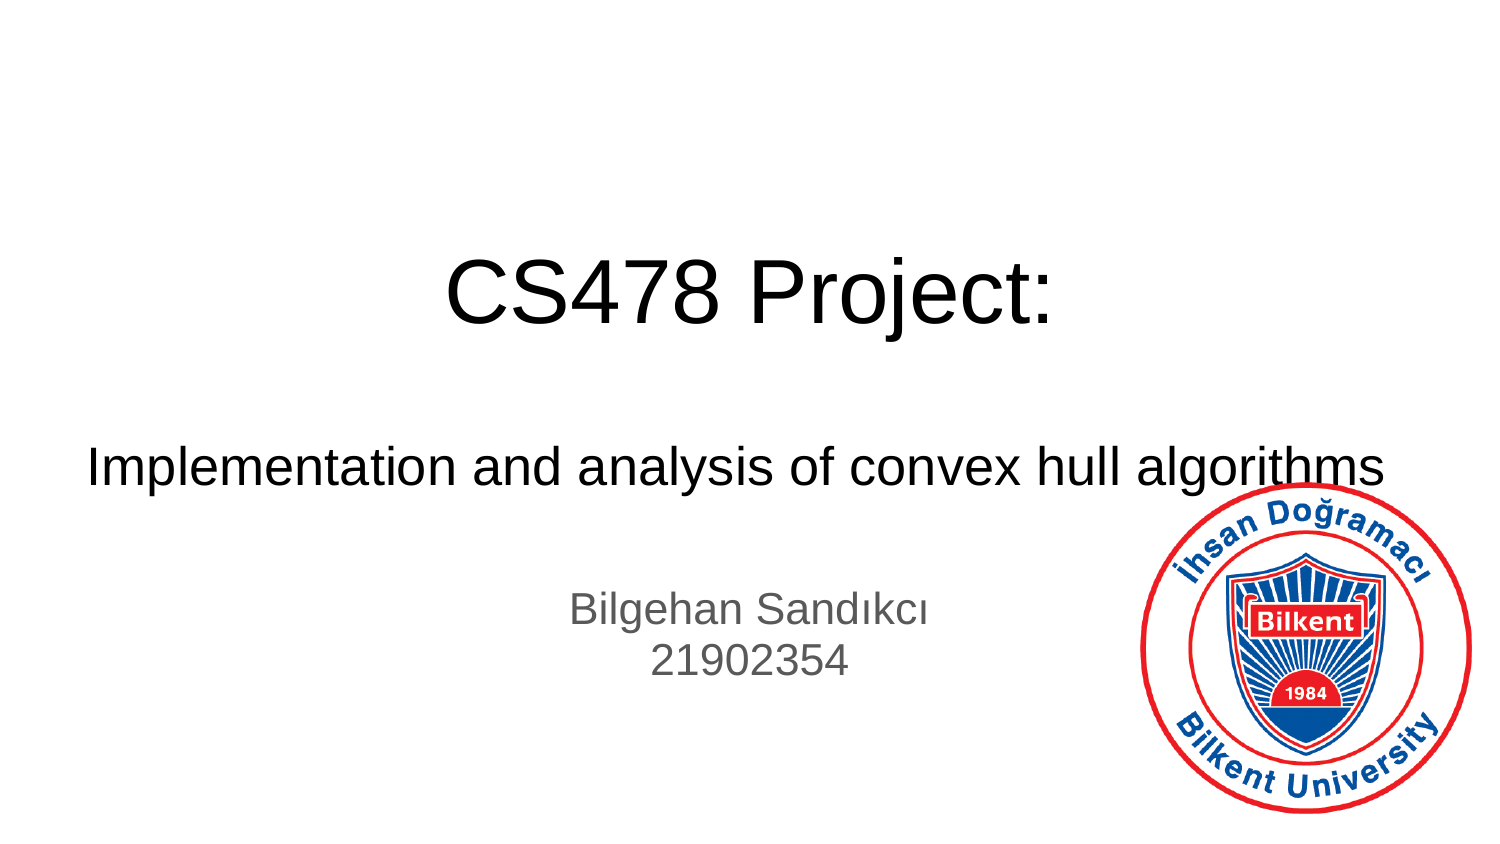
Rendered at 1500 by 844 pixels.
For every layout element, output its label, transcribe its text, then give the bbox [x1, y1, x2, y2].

subtitle Bilgehan Sandıkcı 21902354 [51, 569, 1131, 700]
picture [1136, 478, 1474, 816]
title CS478 Project: Implementation and analysis of convex hull algorithms [51, 183, 1449, 520]
